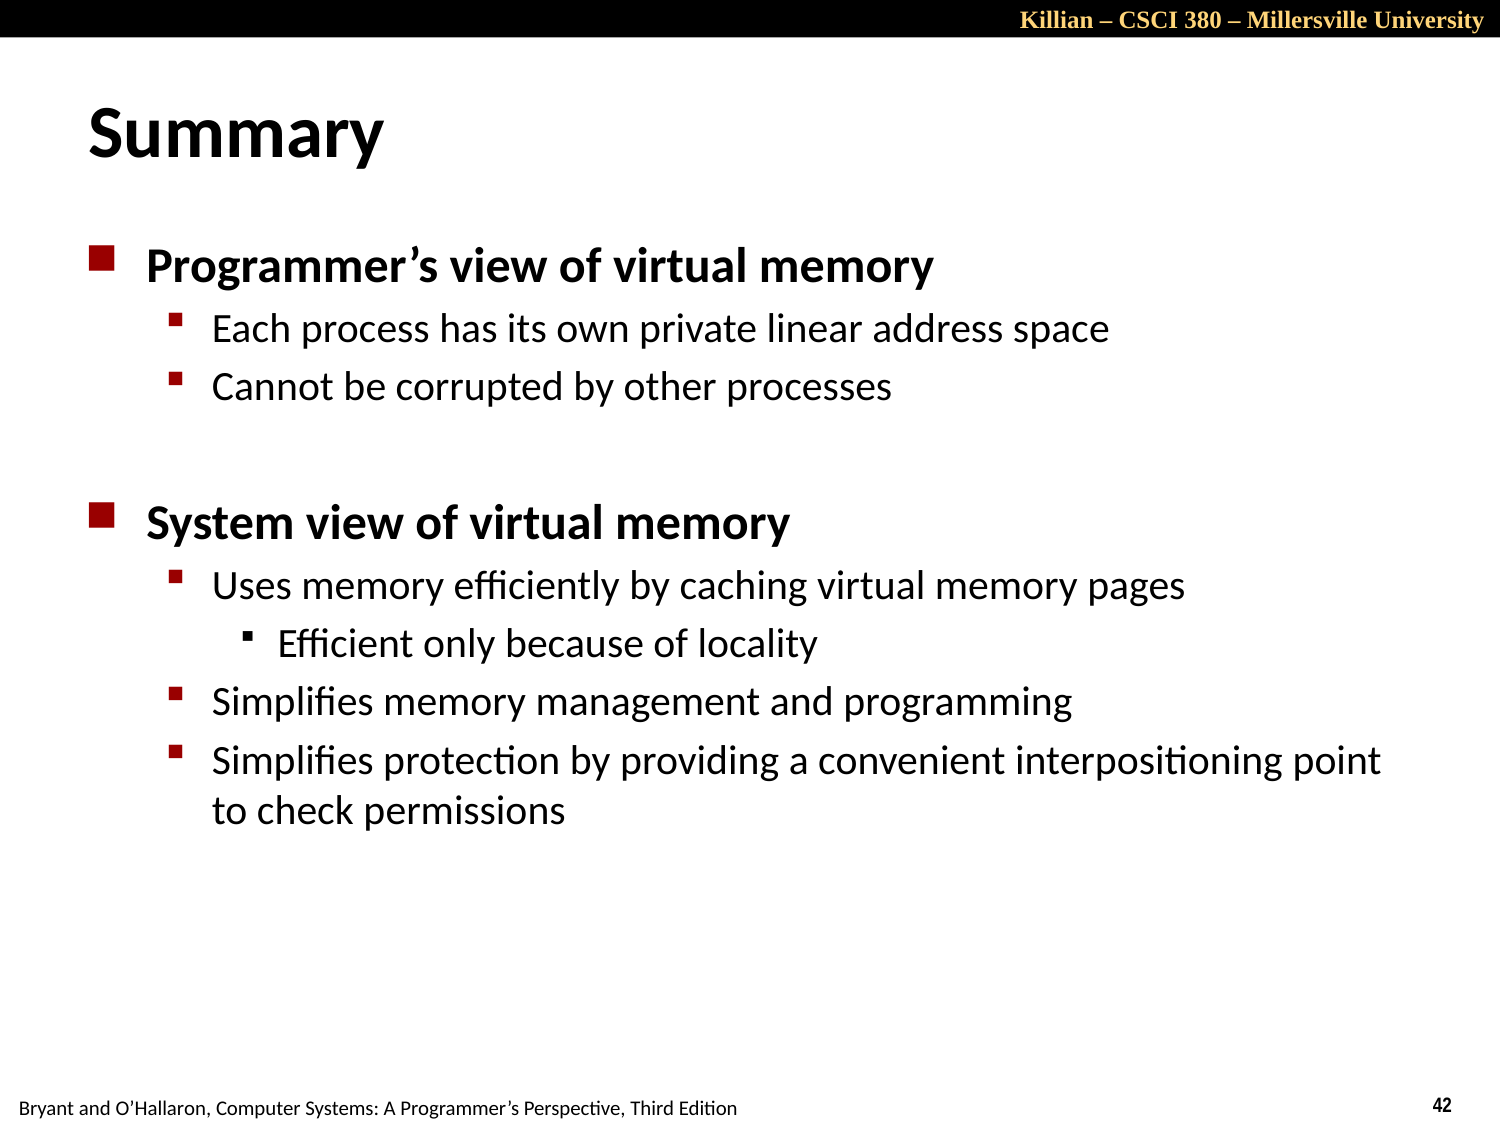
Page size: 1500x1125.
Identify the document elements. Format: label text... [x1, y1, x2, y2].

title Summary [73, 80, 942, 176]
list Programmer’s view of virtual memory Each process has its own private linear address space Cannot be corrupted by other processes System view of virtual memory Uses memory efficiently by caching virtual memory pages Efficient only because of locality Simplifies memory management and programming Simplifies protection by providing a convenient interpositioning point to check permissions [74, 224, 1438, 1013]
